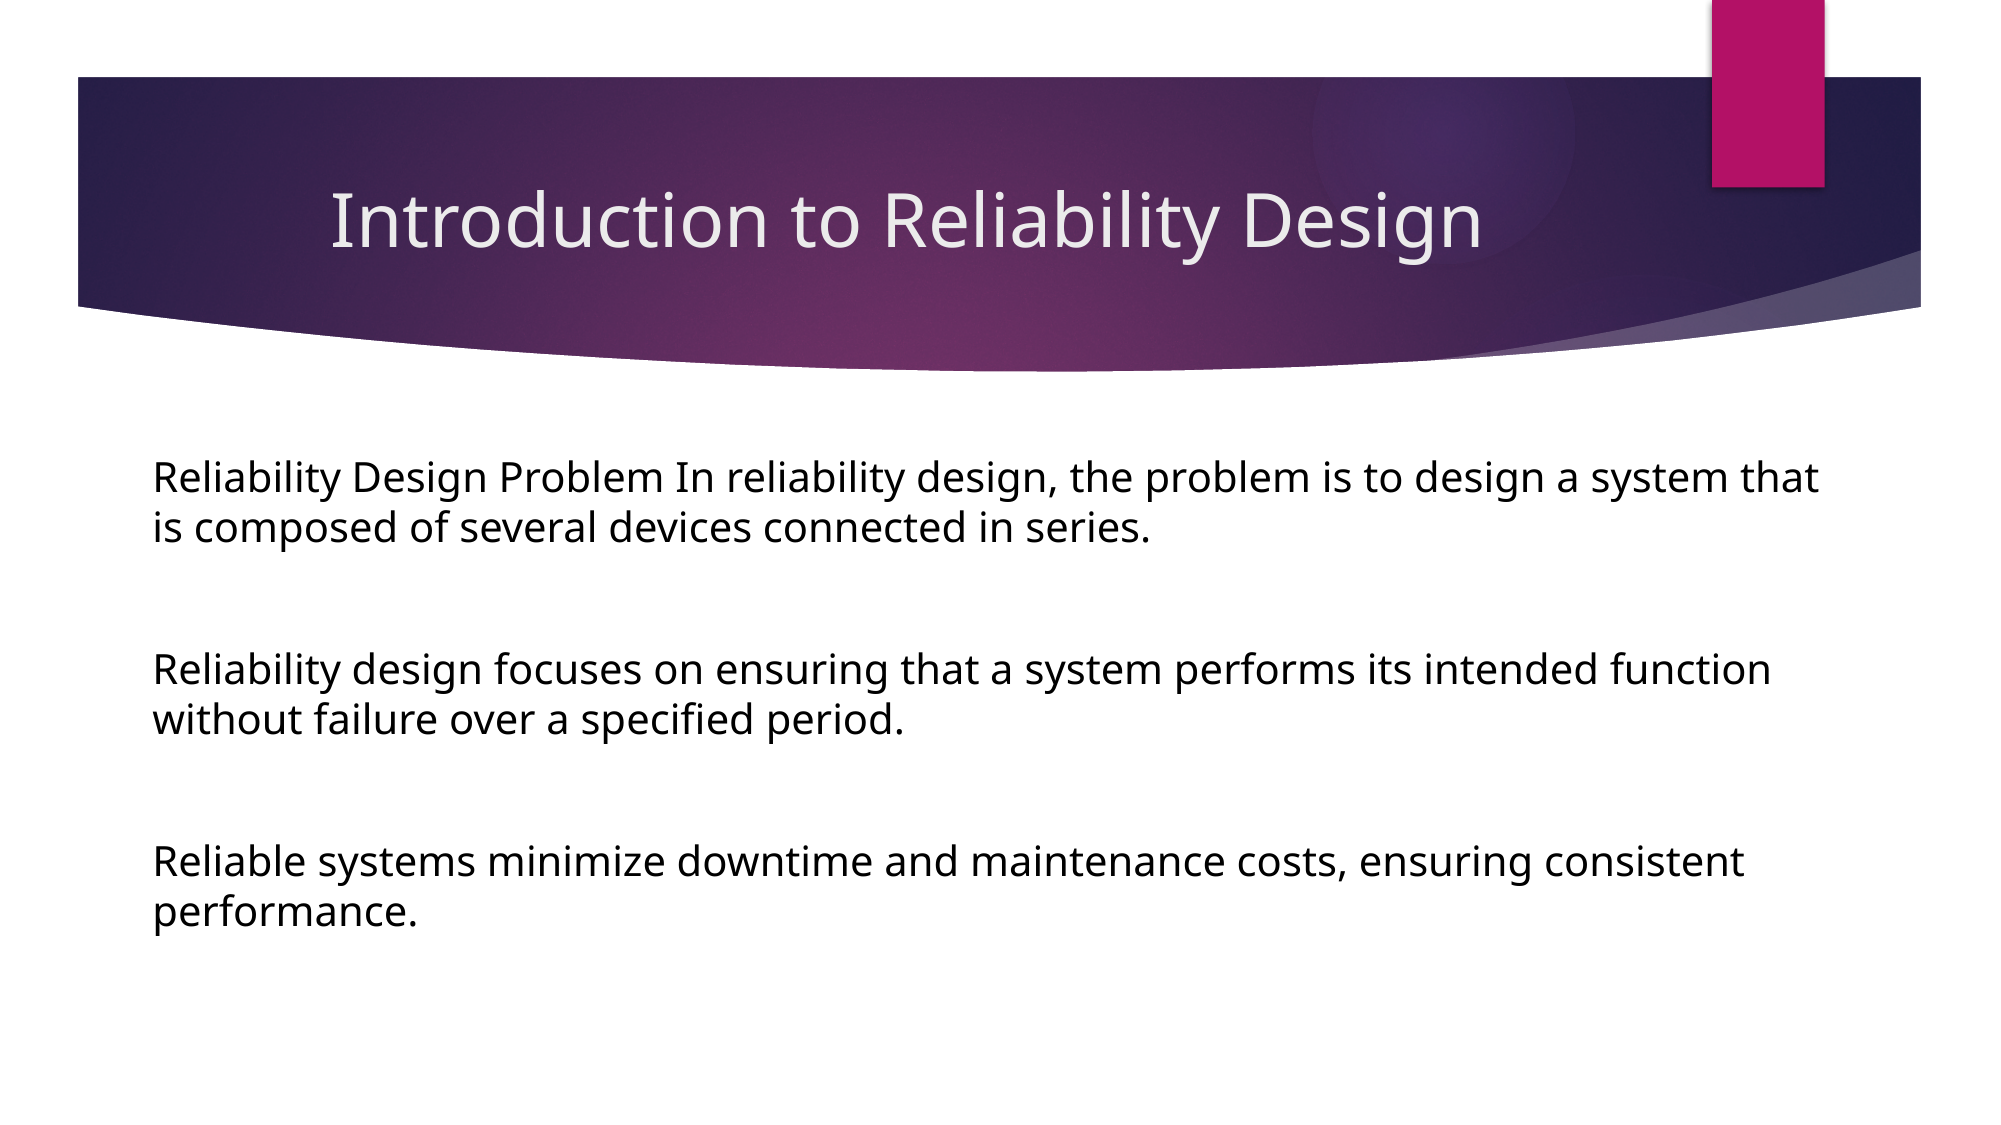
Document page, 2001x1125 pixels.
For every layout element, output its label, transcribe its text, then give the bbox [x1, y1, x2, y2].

list Reliability Design Problem In reliability design, the problem is to design a system that is composed of several devices connected in series. Reliability design focuses on ensuring that a system performs its intended function without failure over a specified period. Reliable systems minimize downtime and maintenance costs, ensuring consistent performance. [137, 443, 1863, 992]
title Introduction to Reliability Design [189, 159, 1627, 276]
